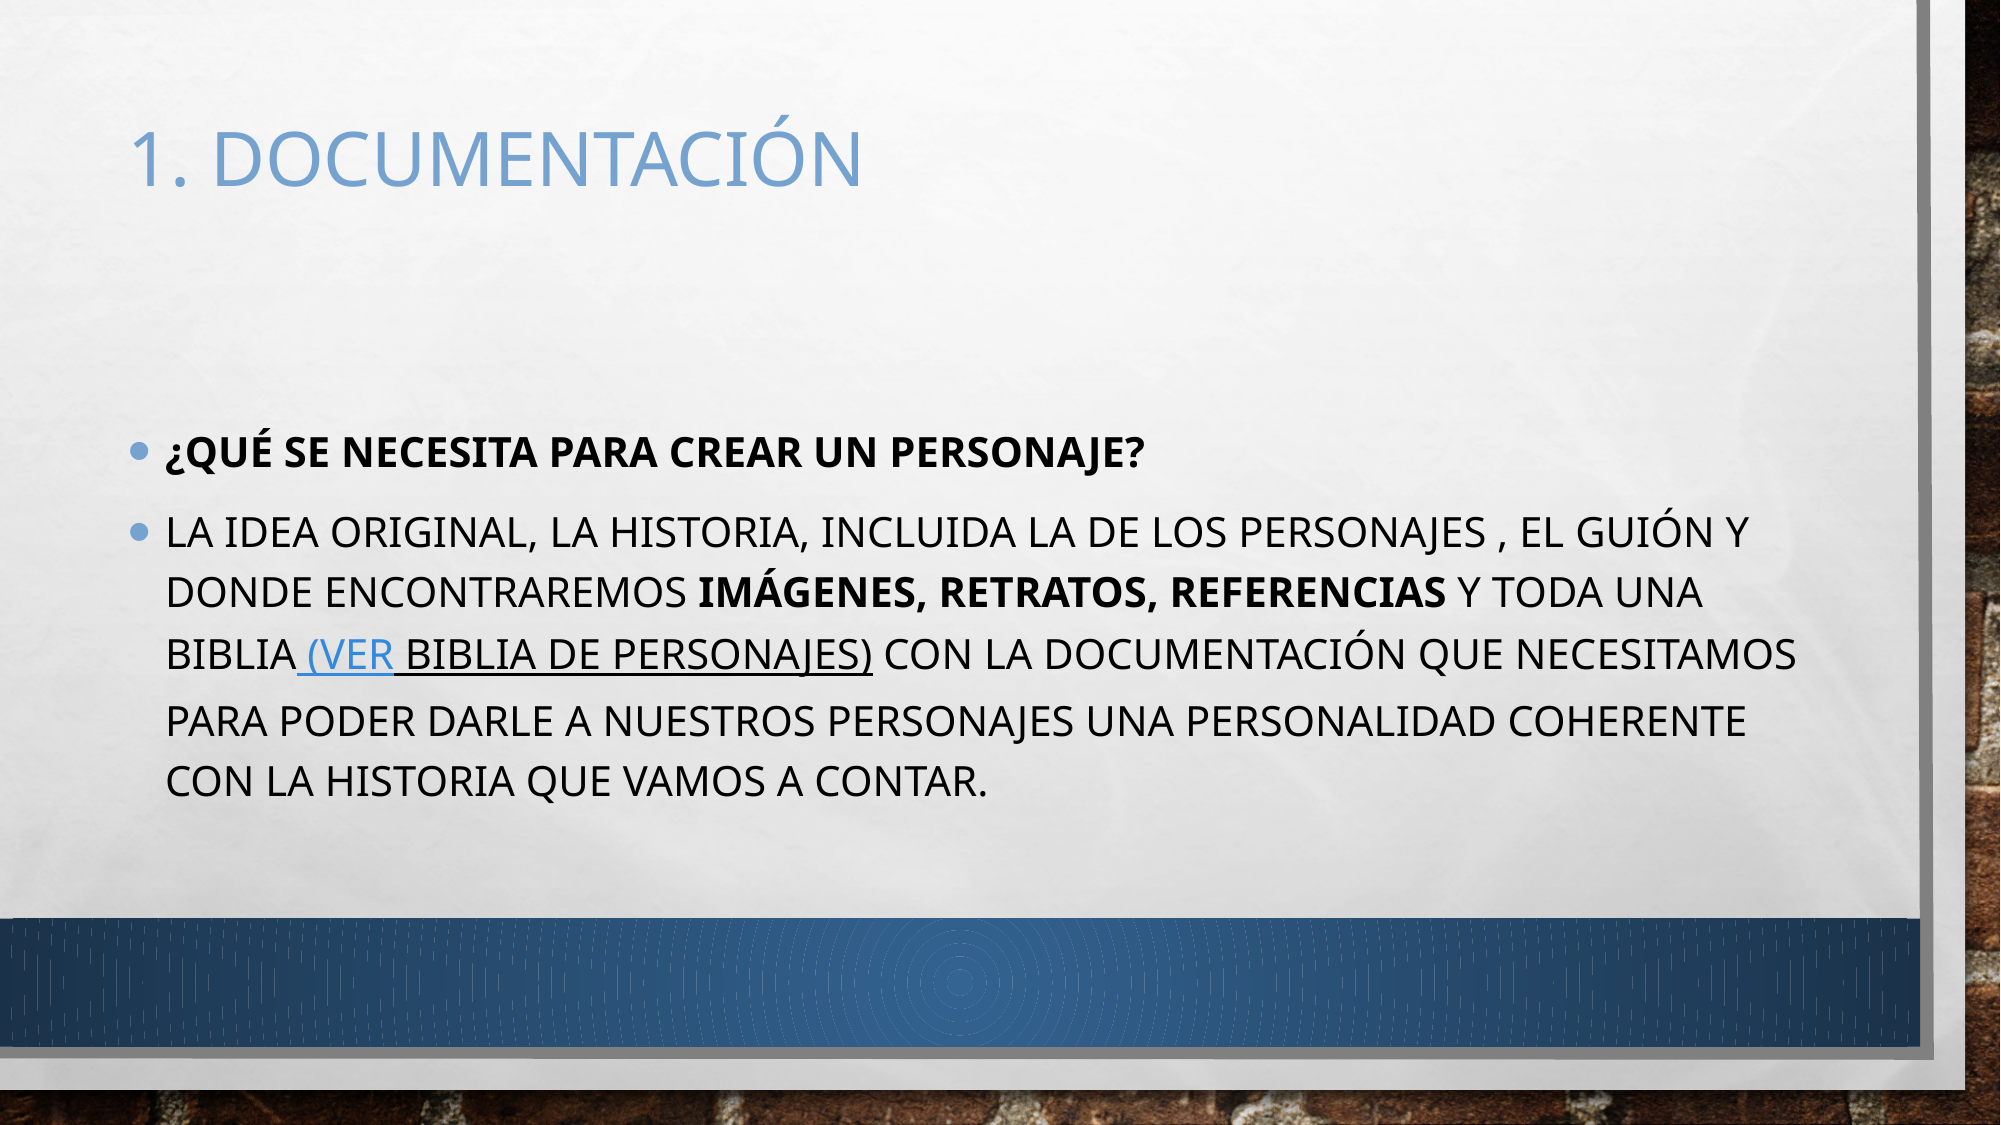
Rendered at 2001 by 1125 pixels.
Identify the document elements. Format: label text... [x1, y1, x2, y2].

title 1. Documentación [112, 112, 1818, 302]
picture [0, 0, 2000, 1125]
list ¿Qué se necesita para crear un personaje? la idea original, la historia, incluida la de los personajes , el guión y donde encontraremos imágenes, retratos, referencias y toda una biblia (ver biblia de personajes) con la documentación que necesitamos para poder darle a nuestros personajes una personalidad coherente con la historia que vamos a contar. [112, 338, 1818, 882]
